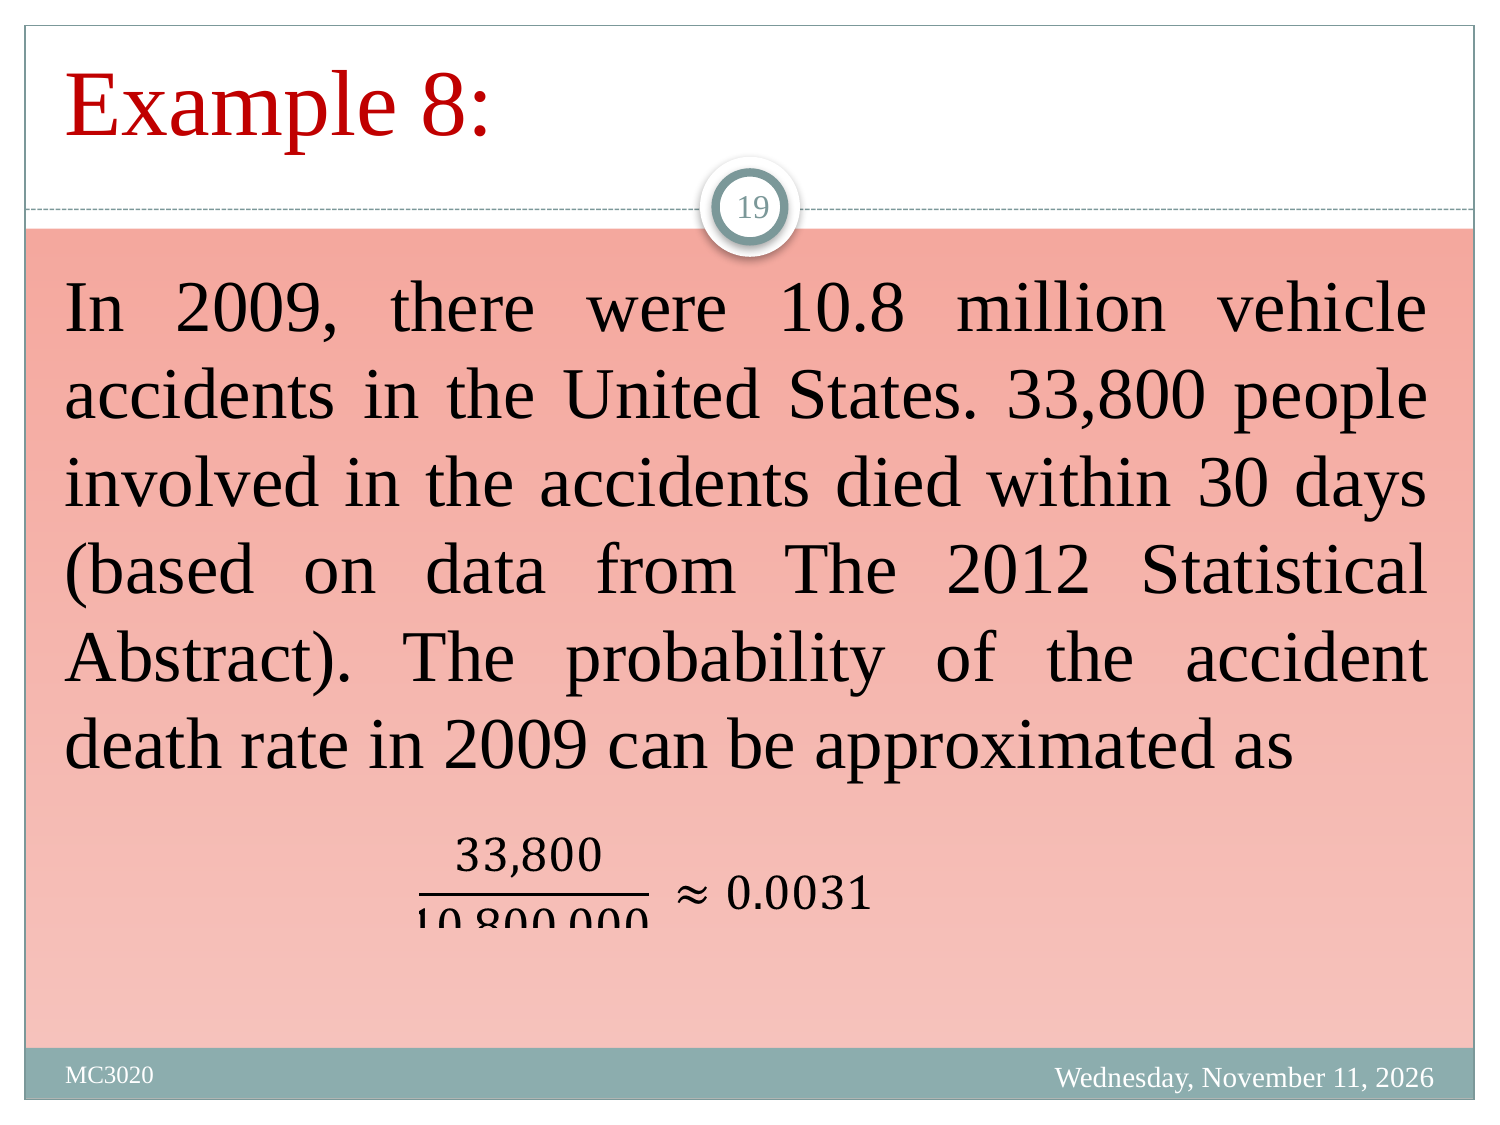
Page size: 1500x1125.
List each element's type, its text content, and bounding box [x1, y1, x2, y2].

footer MC3020 [50, 1051, 638, 1112]
list In 2009, there were 10.8 million vehicle accidents in the United States. 33,800 people involved in the accidents died within 30 days (based on data from The 2012 Statistical Abstract). The probability of the accident death rate in 2009 can be approximated as [49, 250, 1445, 1051]
title Example 8: [49, 37, 1450, 162]
text_box [419, 822, 874, 929]
slide_number 19 [715, 168, 791, 241]
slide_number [950, 1050, 1450, 1111]
